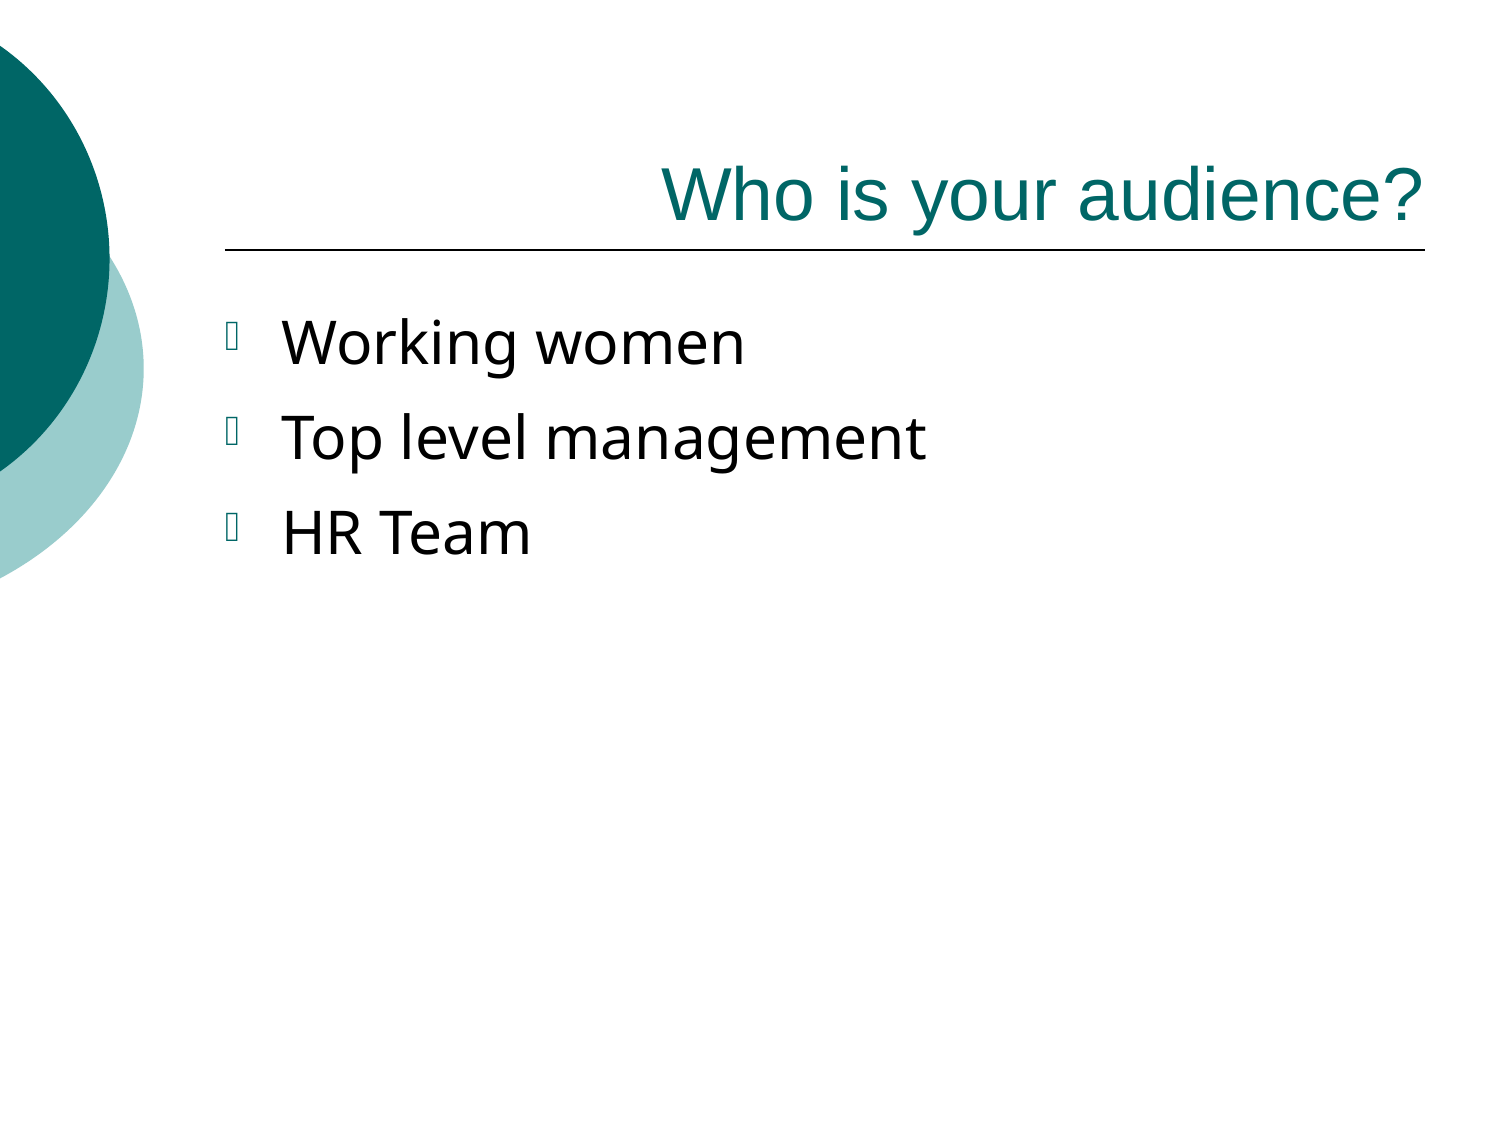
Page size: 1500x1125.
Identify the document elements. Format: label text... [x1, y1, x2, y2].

list Working women Top level management HR Team [224, 299, 1425, 975]
title Who is your audience? [224, 49, 1425, 237]
